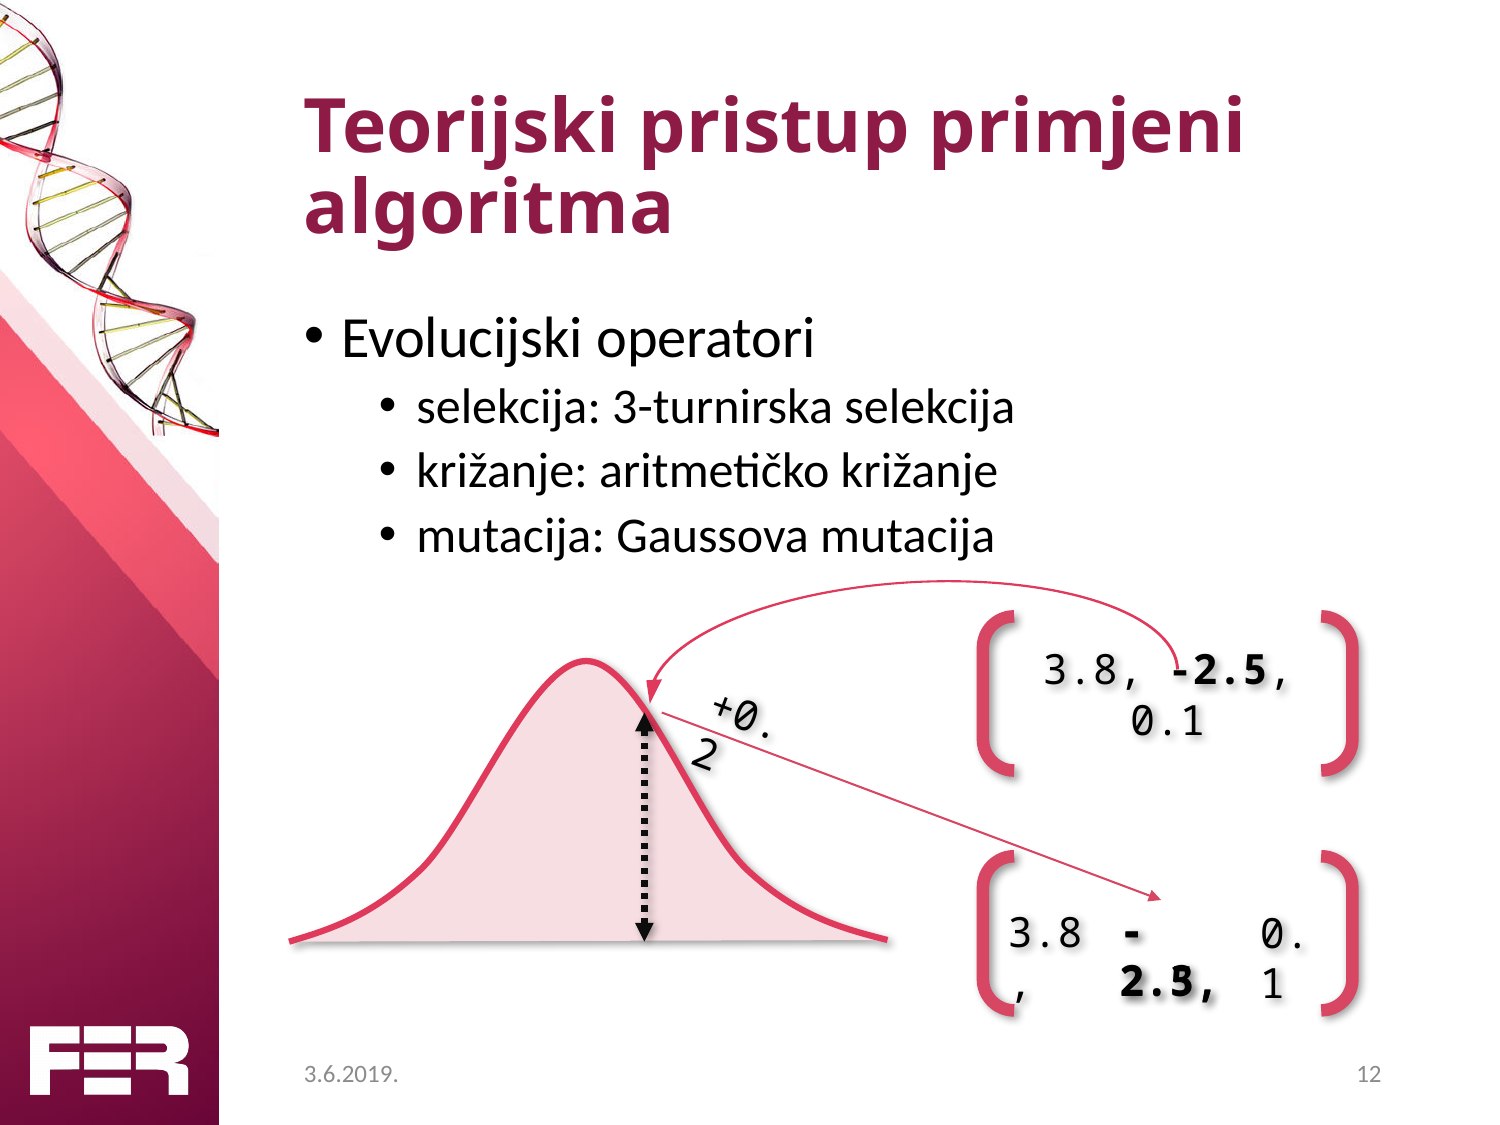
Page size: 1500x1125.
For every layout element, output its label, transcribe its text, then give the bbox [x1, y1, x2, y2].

text_box [982, 900, 992, 1000]
picture [0, 0, 219, 1125]
text_box [646, 580, 1180, 704]
slide_number 12 [1167, 1042, 1397, 1103]
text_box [661, 685, 1162, 900]
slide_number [289, 1042, 565, 1103]
text_box -2.3, [1104, 896, 1252, 1012]
title Teorijski pristup primjeni algoritma [289, 59, 1397, 278]
text_box 3.8, [992, 900, 1102, 1014]
text_box 0.1 [1260, 899, 1344, 1015]
text_box [288, 659, 649, 943]
text_box 3.8, -2.5, 0.1 [982, 615, 1353, 772]
list Evolucijski operatori selekcija: 3-turnirska selekcija križanje: aritmetičko križanje mutacija: Gaussova mutacija [289, 299, 1397, 591]
text_box [656, 731, 888, 942]
text_box [1162, 855, 1353, 902]
